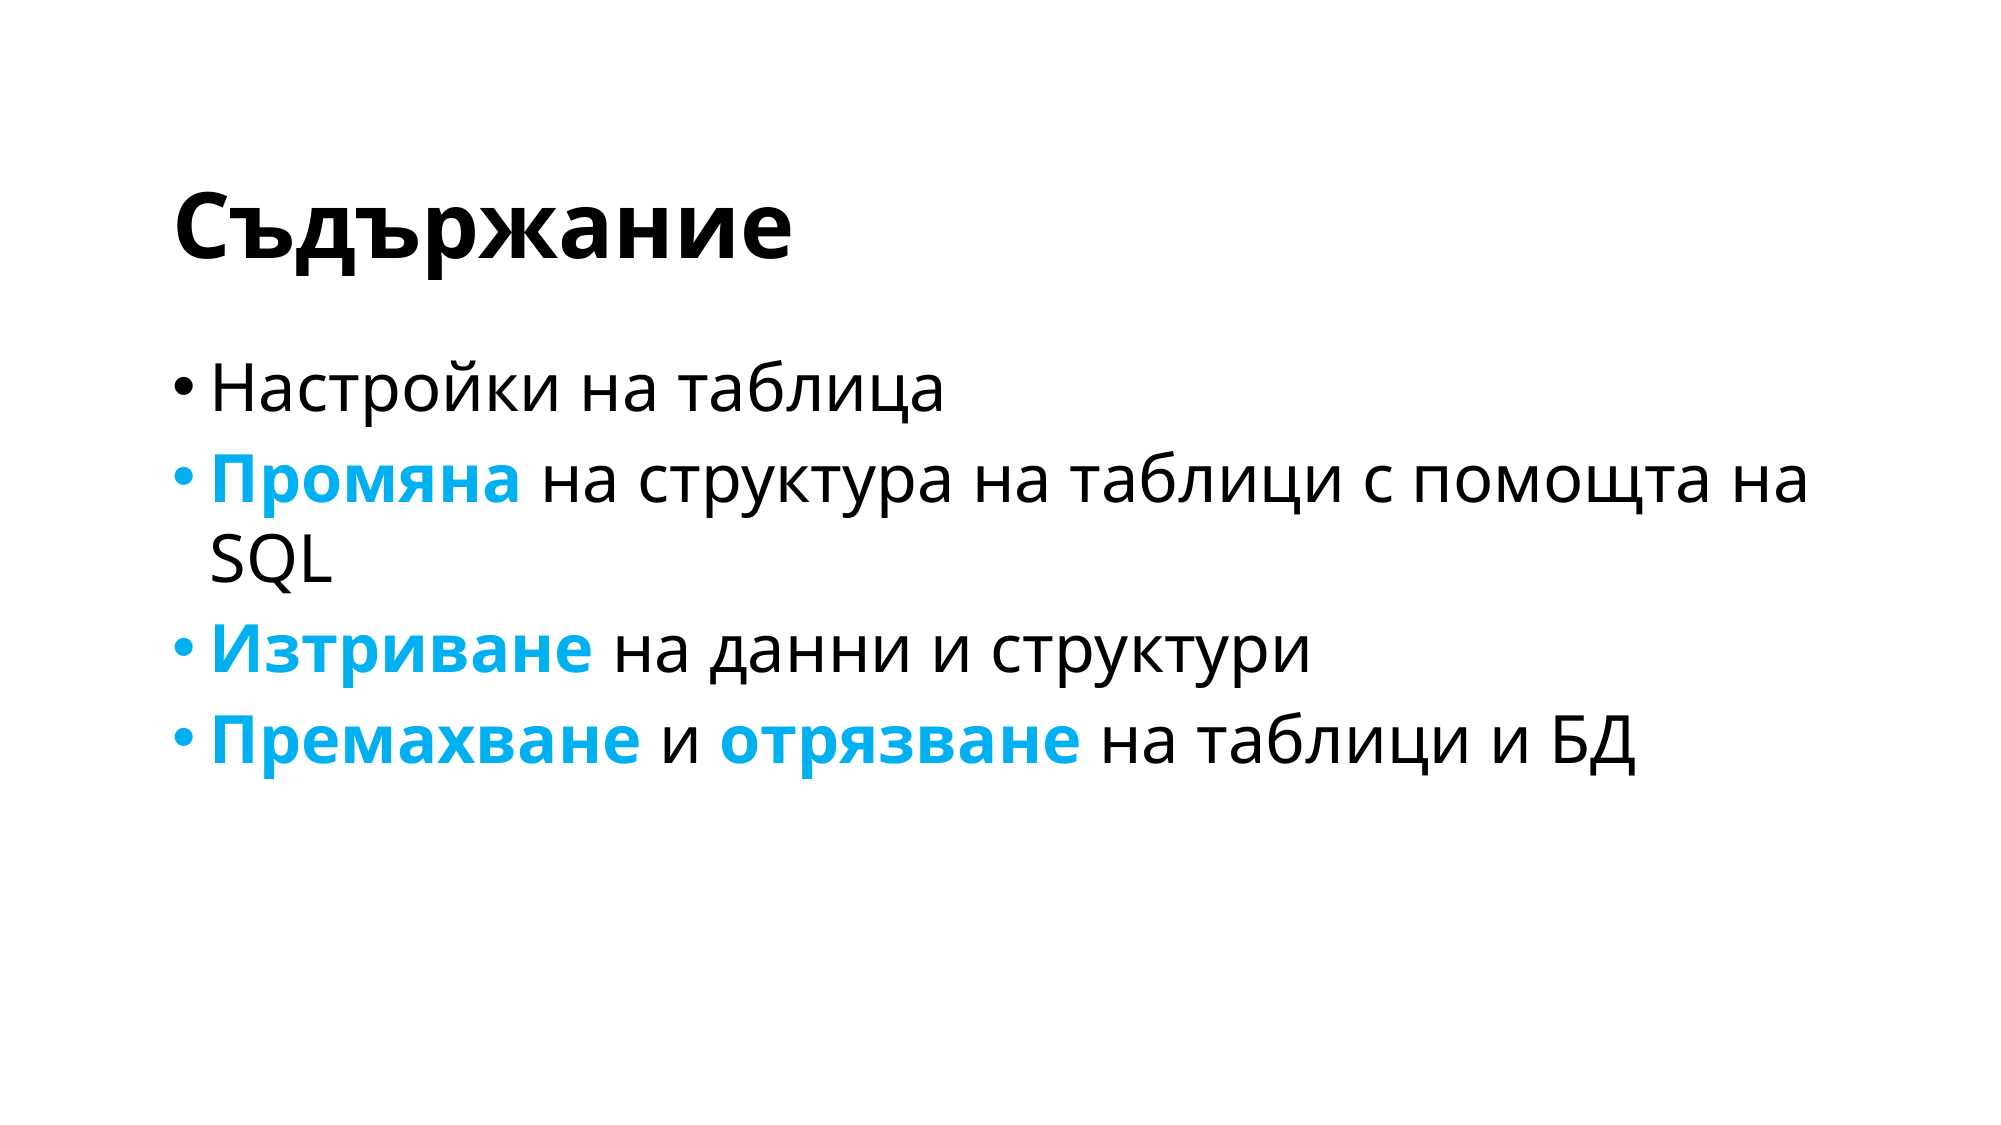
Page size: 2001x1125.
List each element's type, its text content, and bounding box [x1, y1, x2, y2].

list Настройки на таблица Промяна на структура на таблици с помощта на SQL Изтриване на данни и структури Премахване и отрязване на таблици и БД [157, 337, 1883, 1030]
title Съдържание [157, 120, 1883, 337]
